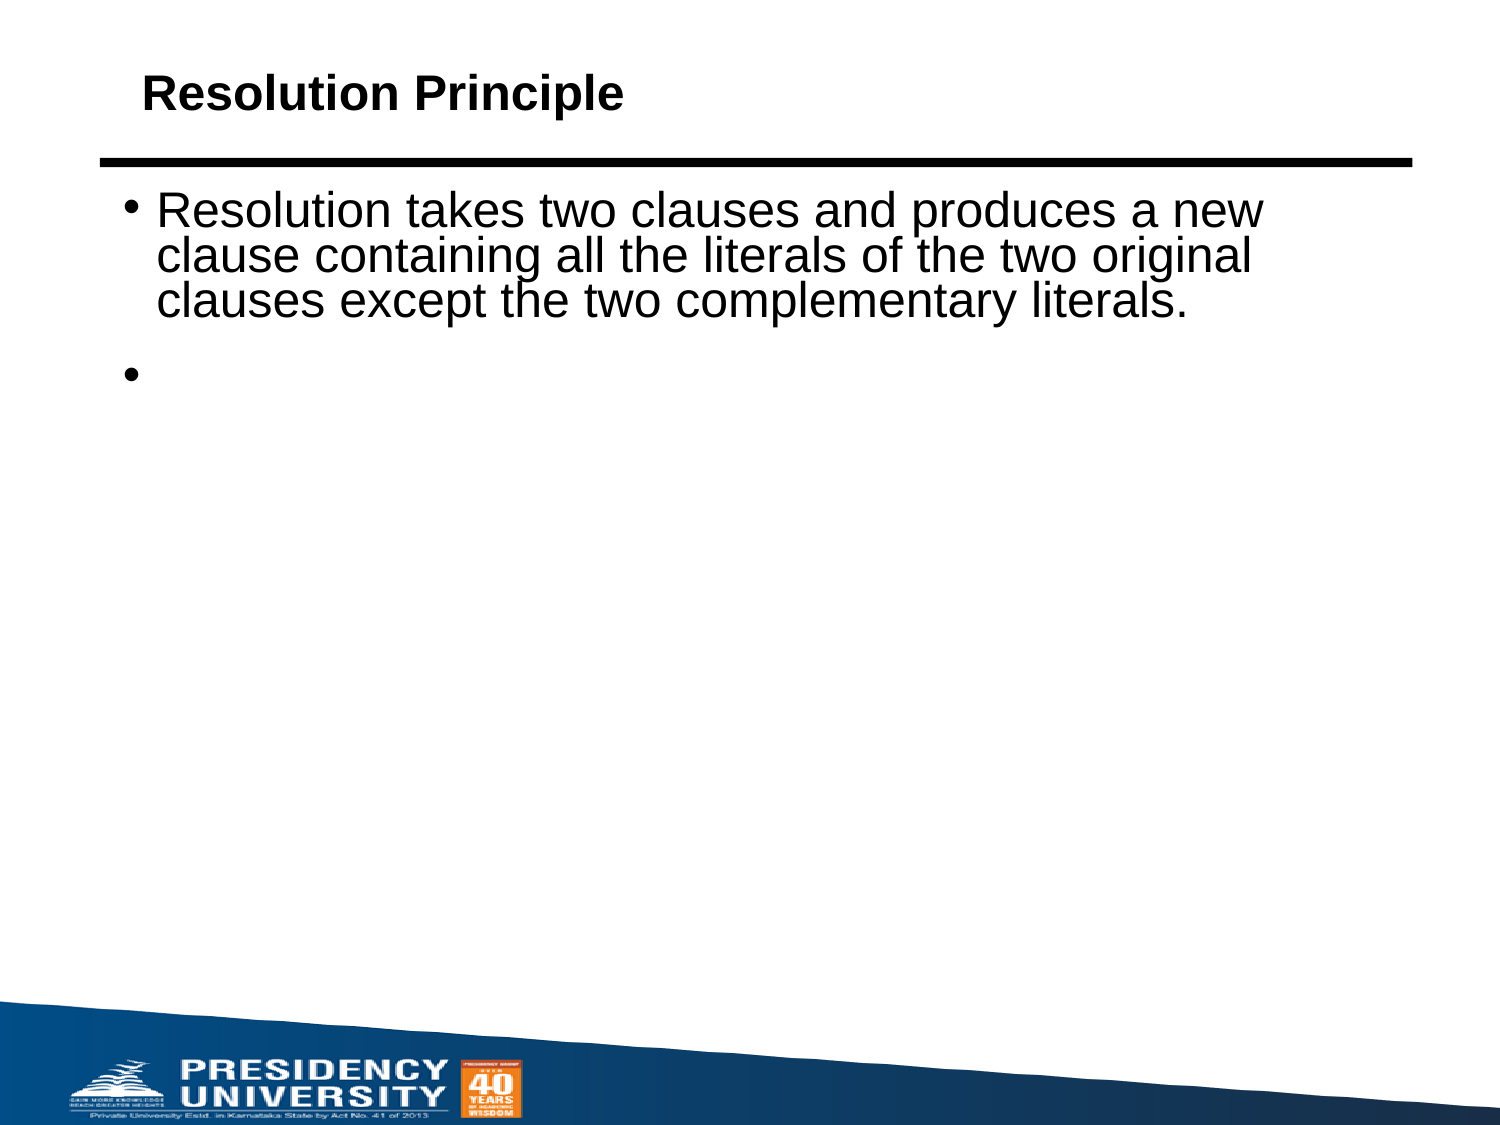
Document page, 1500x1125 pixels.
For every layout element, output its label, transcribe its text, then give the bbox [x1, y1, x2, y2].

list Resolution takes two clauses and produces a new clause containing all the literals of the two original clauses except the two complementary literals. [111, 186, 1401, 418]
picture [0, 999, 1500, 1125]
title Resolution Principle [130, 64, 641, 127]
